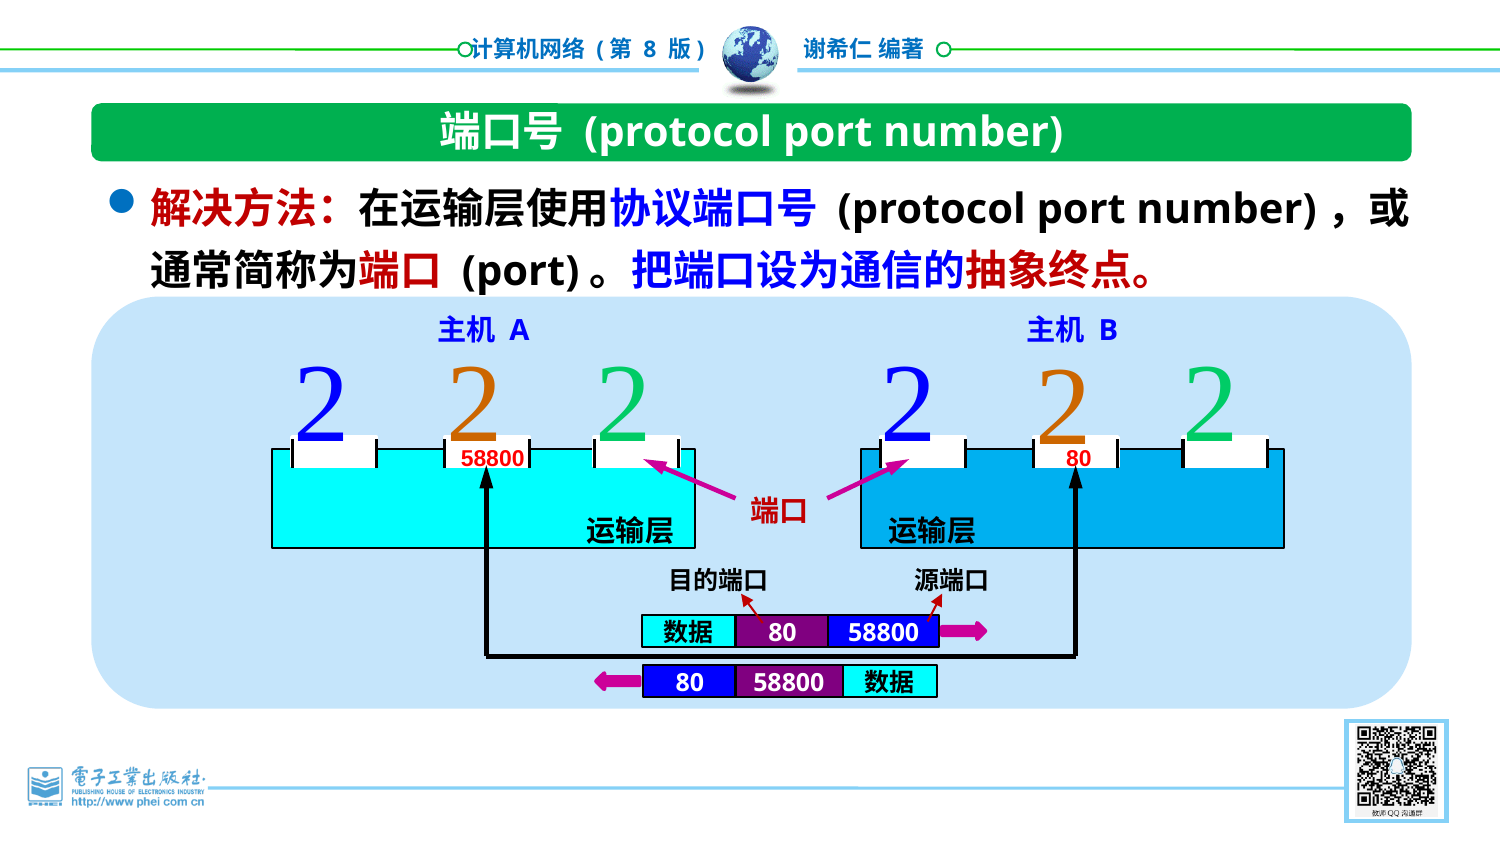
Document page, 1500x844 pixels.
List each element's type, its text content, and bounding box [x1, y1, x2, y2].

text_box [91, 103, 424, 161]
text_box 解决方法：在运输层使用协议端口号 (protocol port number)，或通常简称为端口 (port)。把端口设为通信的抽象终点。 [91, 161, 1434, 302]
picture [1355, 724, 1438, 817]
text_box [596, 666, 938, 698]
text_box [1079, 103, 1412, 161]
text_box [89, 294, 1414, 711]
picture [720, 24, 780, 97]
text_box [271, 304, 1320, 657]
text_box 端口号 (protocol port number) [424, 97, 1079, 161]
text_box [641, 556, 1006, 648]
picture [23, 764, 208, 809]
